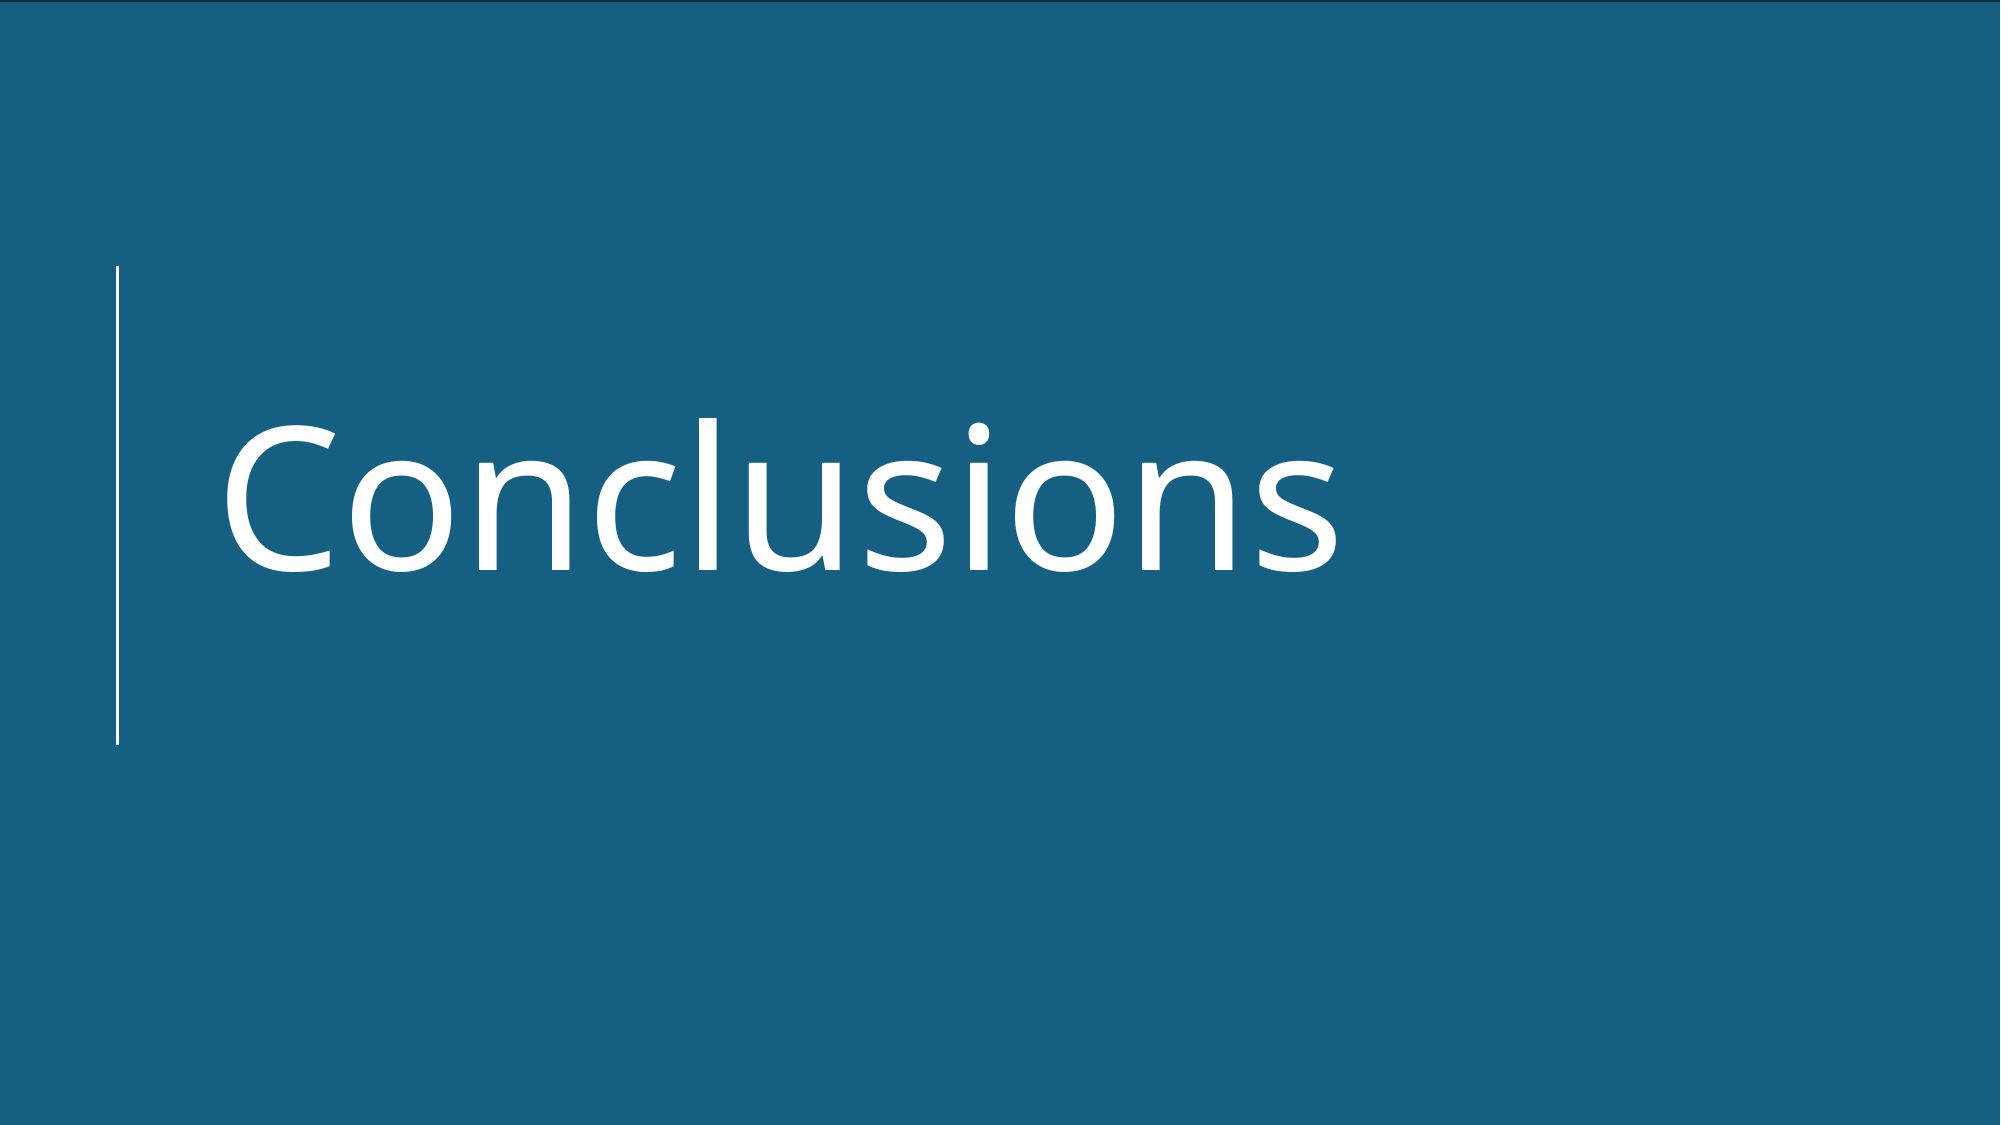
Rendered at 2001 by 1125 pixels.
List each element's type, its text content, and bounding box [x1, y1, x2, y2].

text_box [0, 0, 2000, 1125]
title Conclusions [200, 397, 1926, 615]
